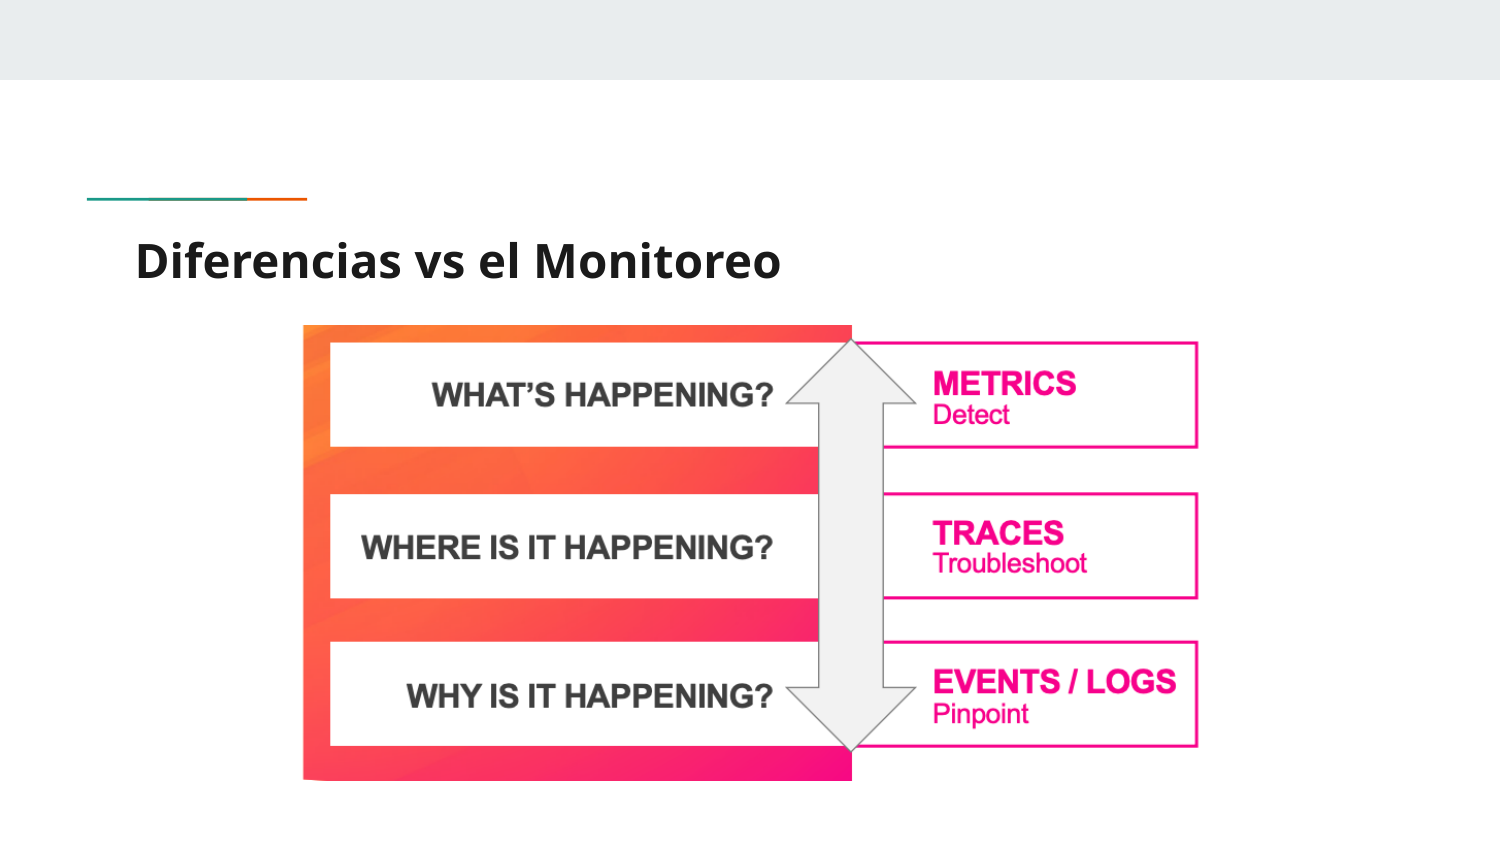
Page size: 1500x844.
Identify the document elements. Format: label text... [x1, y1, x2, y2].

picture [287, 325, 1281, 781]
title Diferencias vs el Monitoreo [119, 216, 1381, 305]
